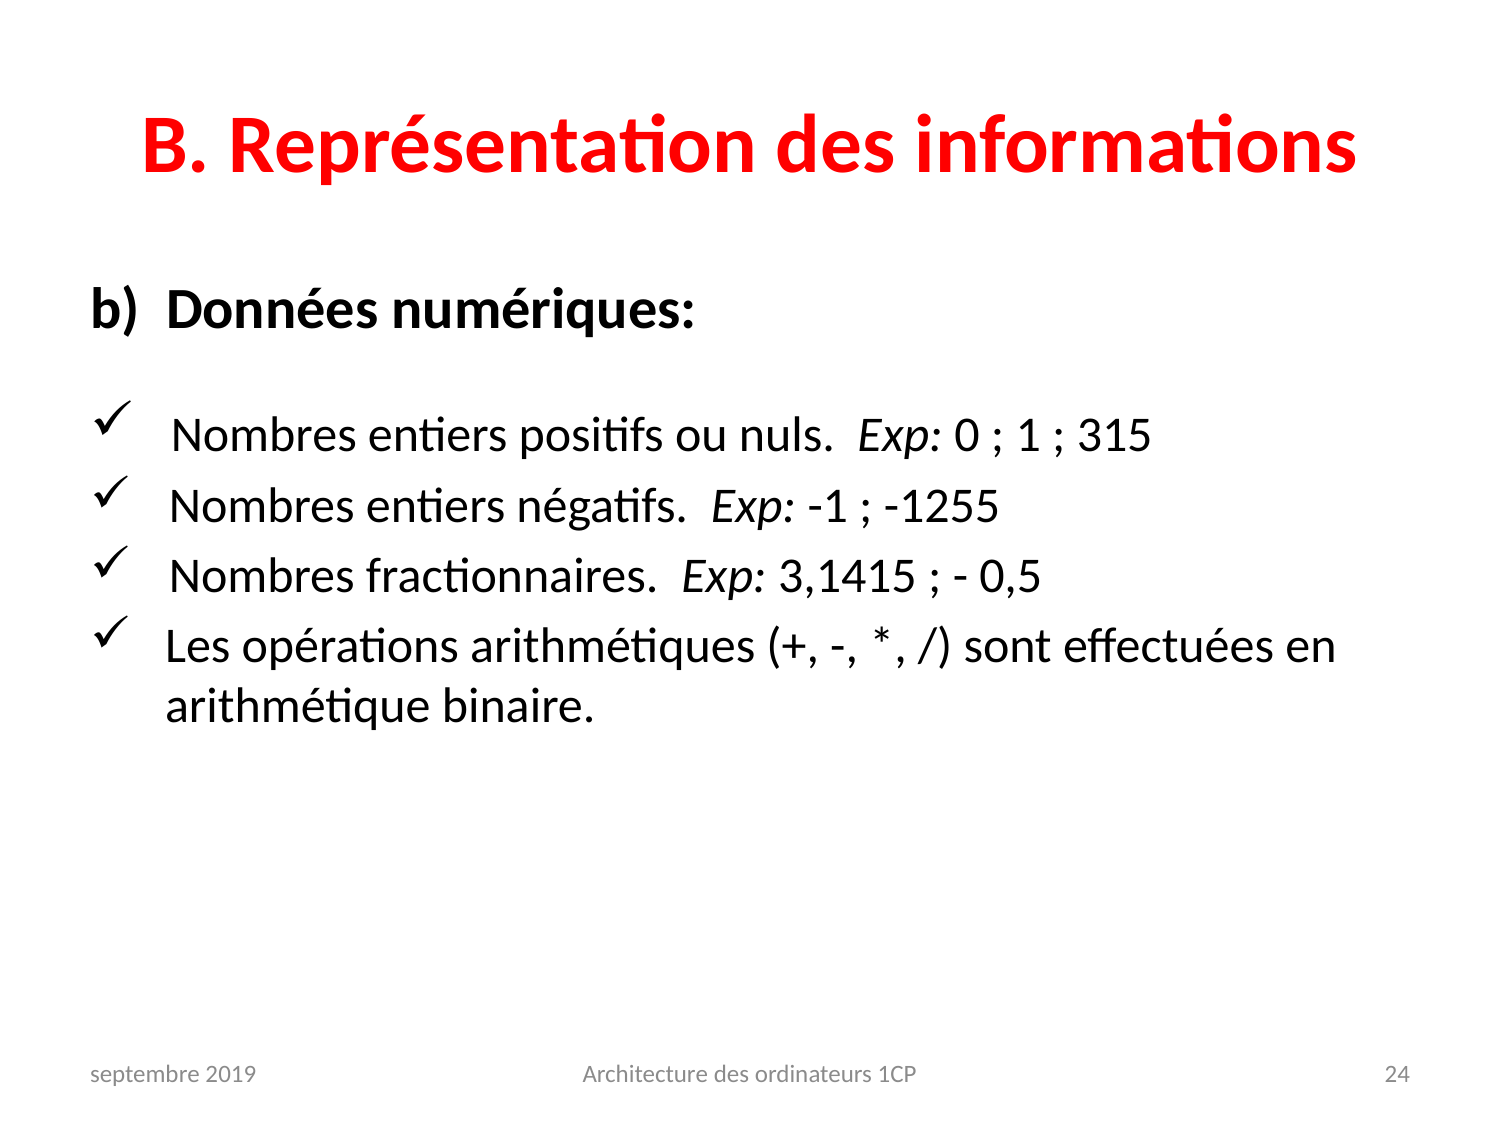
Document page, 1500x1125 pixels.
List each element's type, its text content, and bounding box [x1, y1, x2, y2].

footer Architecture des ordinateurs 1CP [512, 1042, 988, 1103]
slide_number 24 [1074, 1042, 1425, 1103]
title B. Représentation des informations [75, 45, 1425, 233]
list b) Données numériques: Nombres entiers positifs ou nuls. Exp: 0 ; 1 ; 315 Nombres entiers négatifs. Exp: -1 ; -1255 Nombres fractionnaires. Exp: 3,1415 ; - 0,5 Les opérations arithmétiques (+, -, *, /) sont effectuées en arithmétique binaire. [75, 262, 1425, 846]
slide_number septembre 2019 [75, 1042, 425, 1103]
